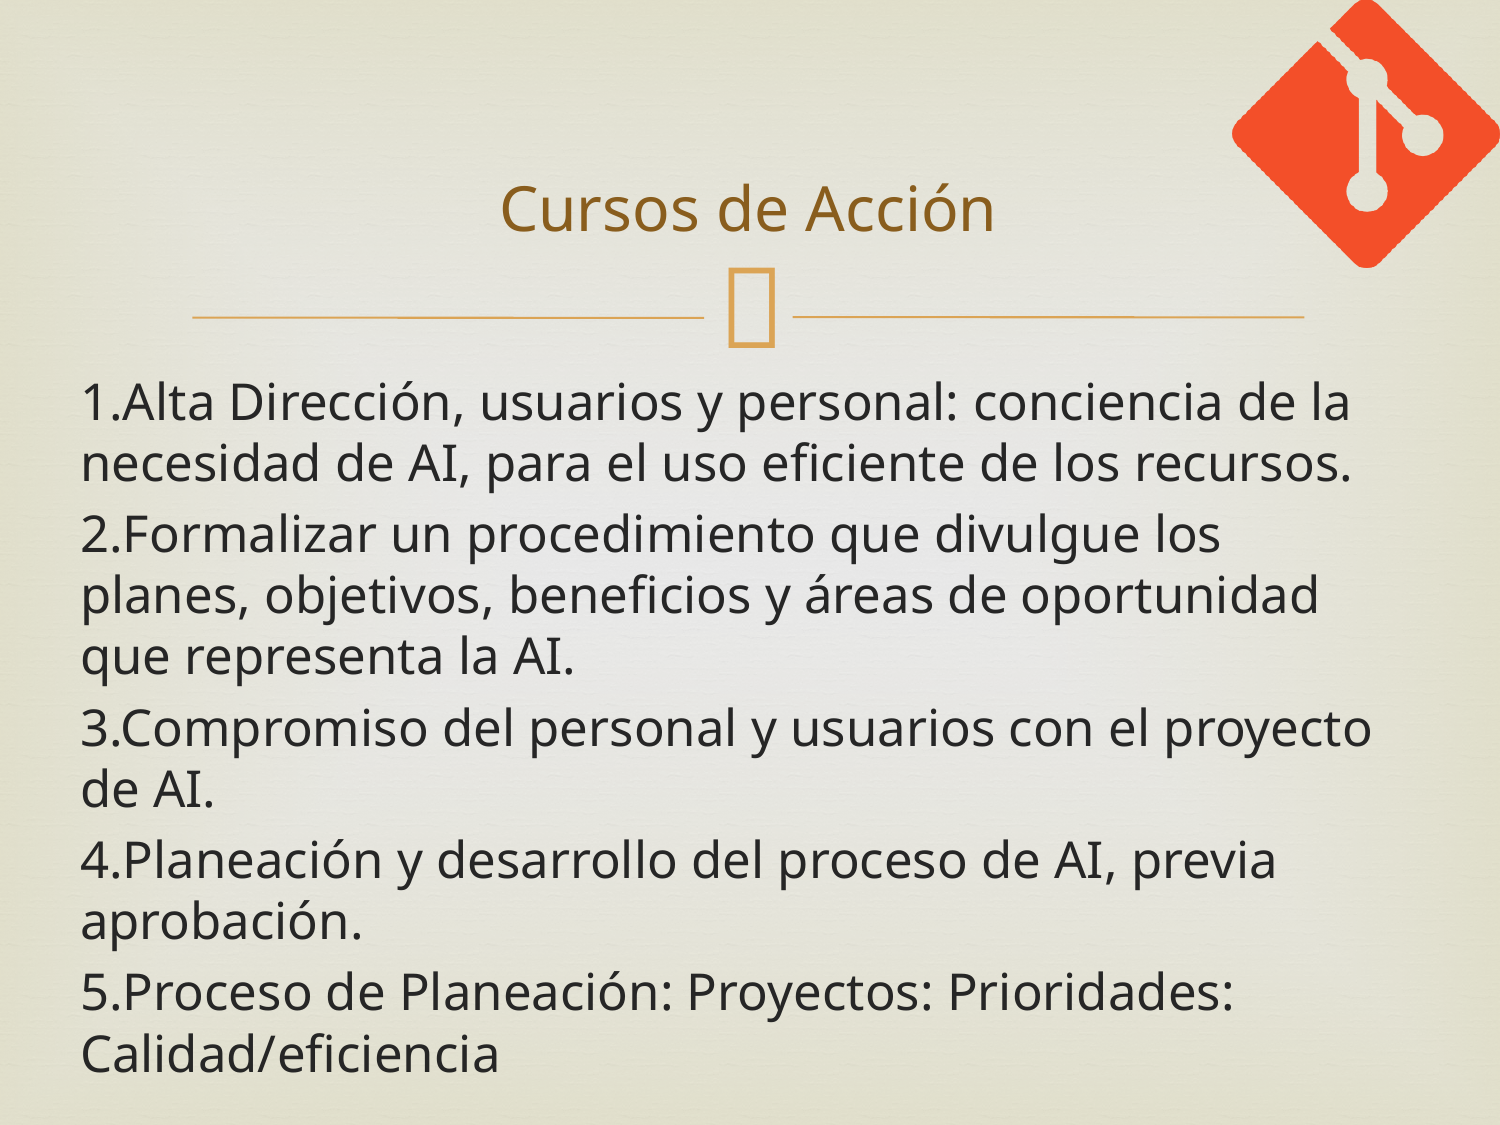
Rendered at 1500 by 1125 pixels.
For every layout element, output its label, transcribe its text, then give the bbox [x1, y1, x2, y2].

title Cursos de Acción [112, 160, 1385, 334]
picture [1232, 0, 1500, 268]
list 1.Alta Dirección, usuarios y personal: conciencia de la necesidad de AI, para el uso eficiente de los recursos. 2.Formalizar un procedimiento que divulgue los planes, objetivos, beneficios y áreas de oportunidad que representa la AI. 3.Compromiso del personal y usuarios con el proyecto de AI. 4.Planeación y desarrollo del proceso de AI, previa aprobación. 5.Proceso de Planeación: Proyectos: Prioridades: Calidad/eficiencia [64, 361, 1415, 1105]
